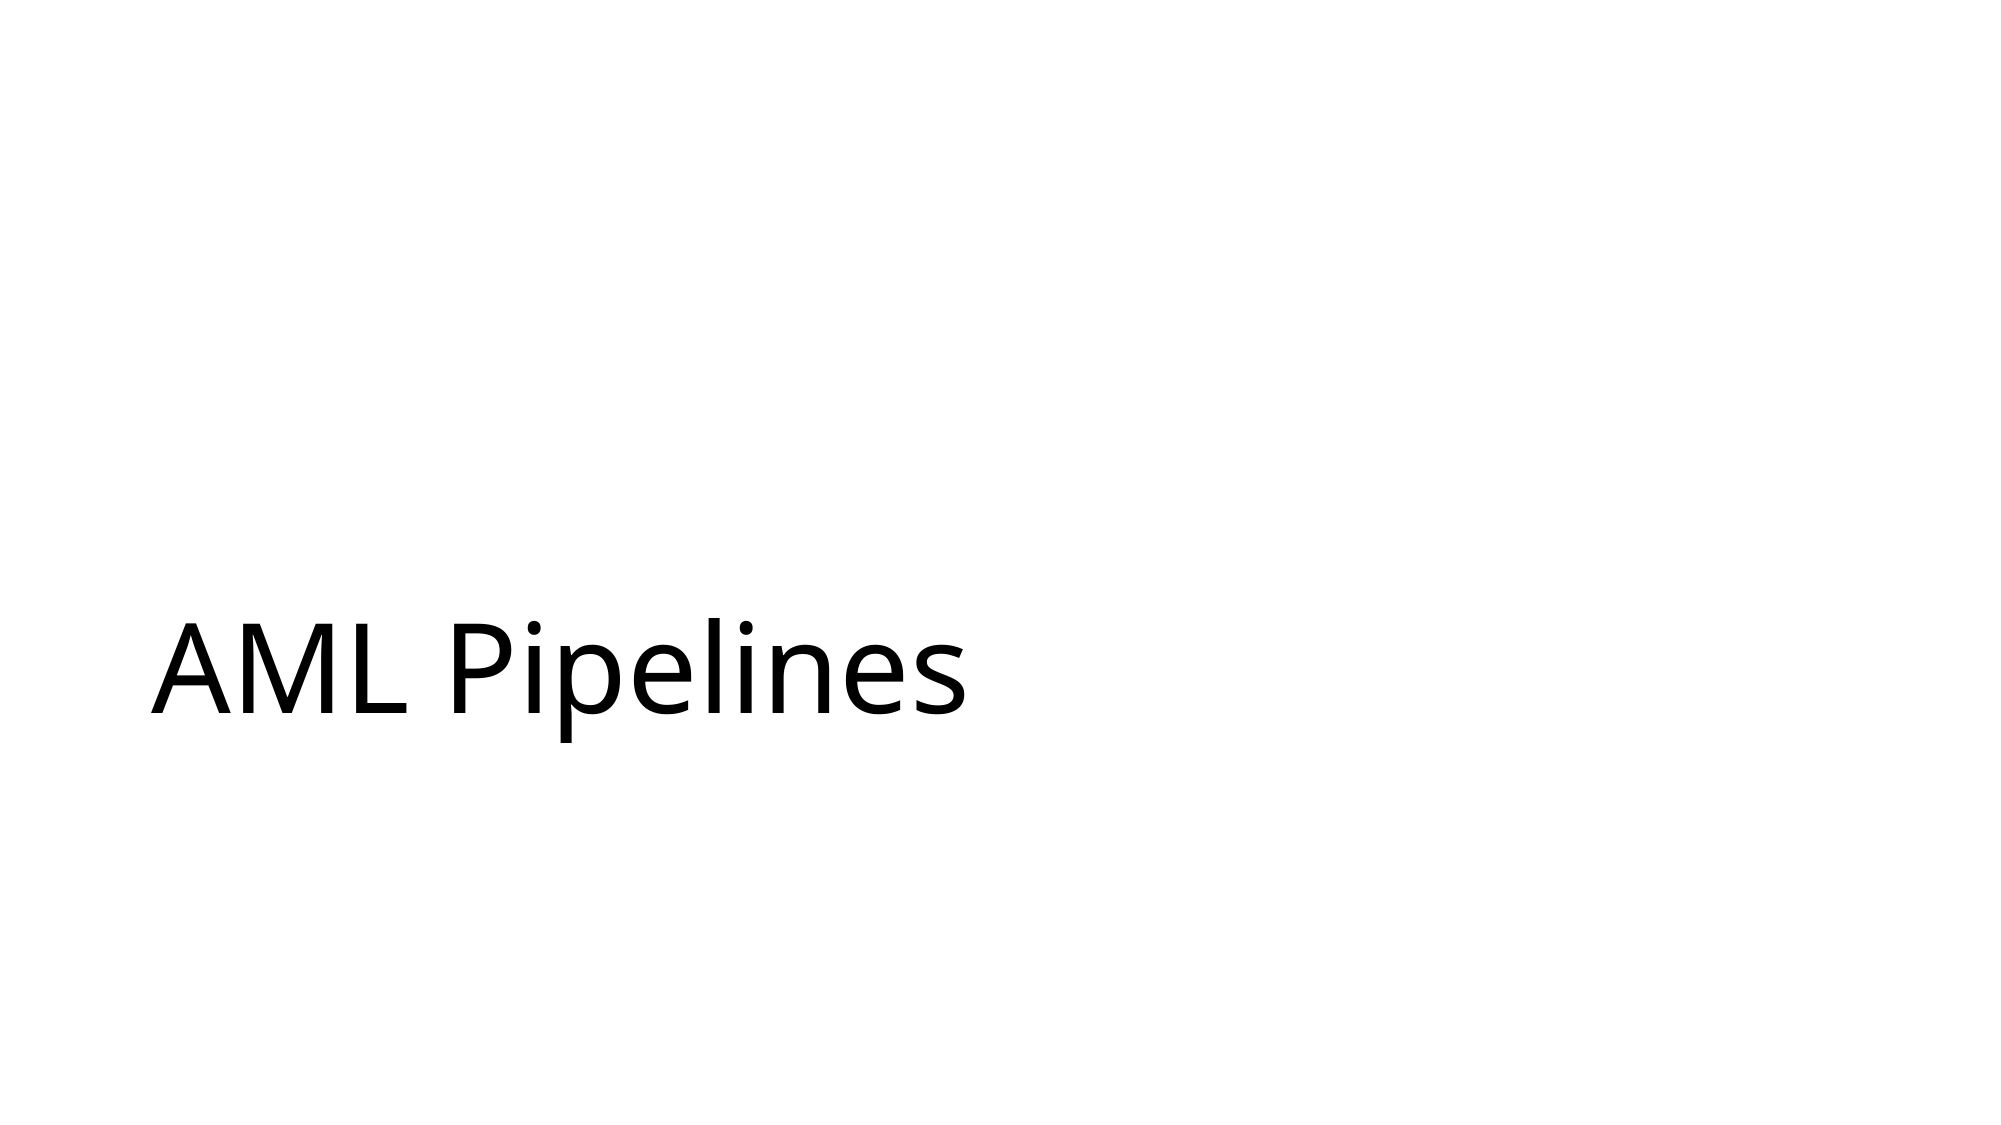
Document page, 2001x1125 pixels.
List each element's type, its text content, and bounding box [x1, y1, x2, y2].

title AML Pipelines [136, 280, 1862, 749]
